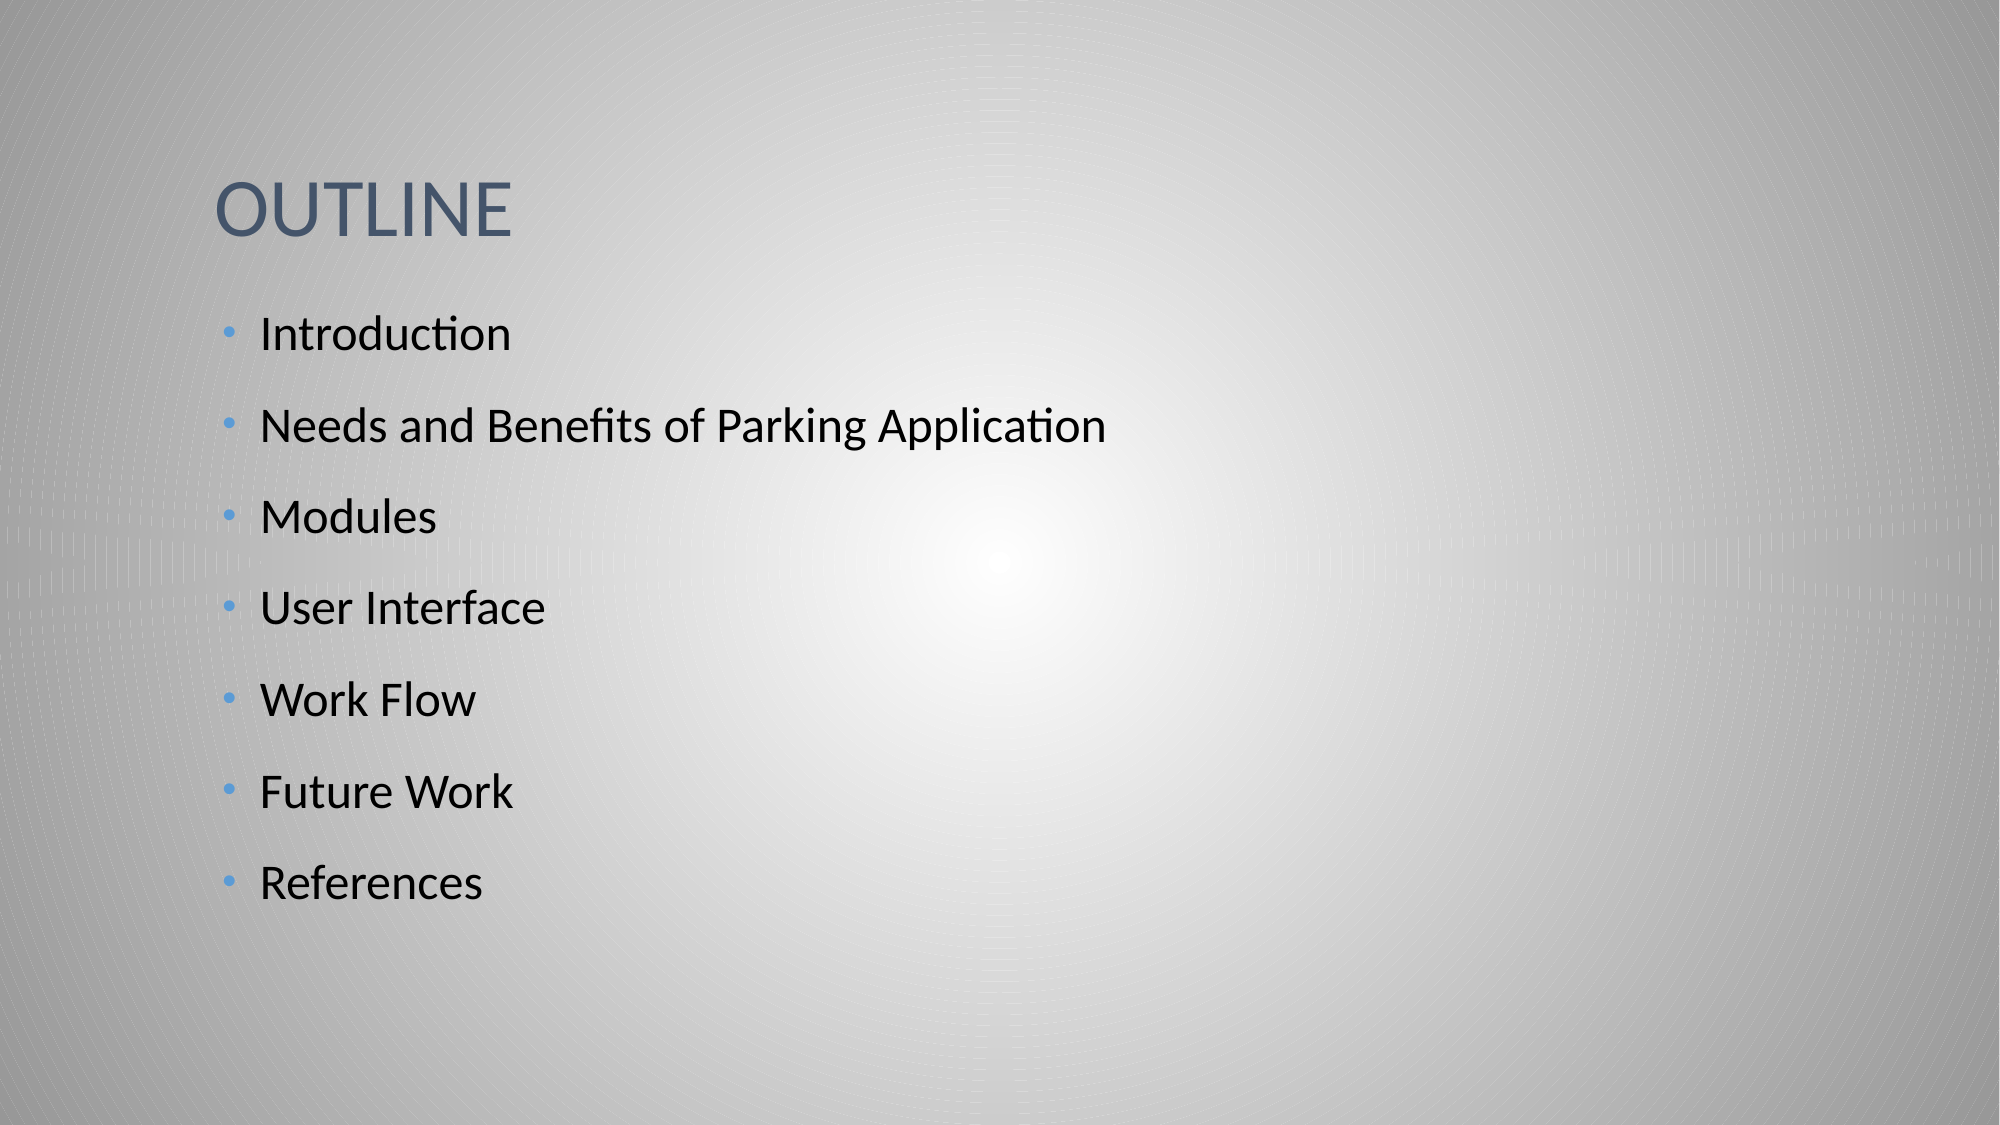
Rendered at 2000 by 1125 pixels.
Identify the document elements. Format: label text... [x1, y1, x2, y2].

list Introduction Needs and Benefits of Parking Application Modules User Interface Work Flow Future Work References [199, 299, 1800, 1013]
title Outline [199, 45, 1800, 263]
